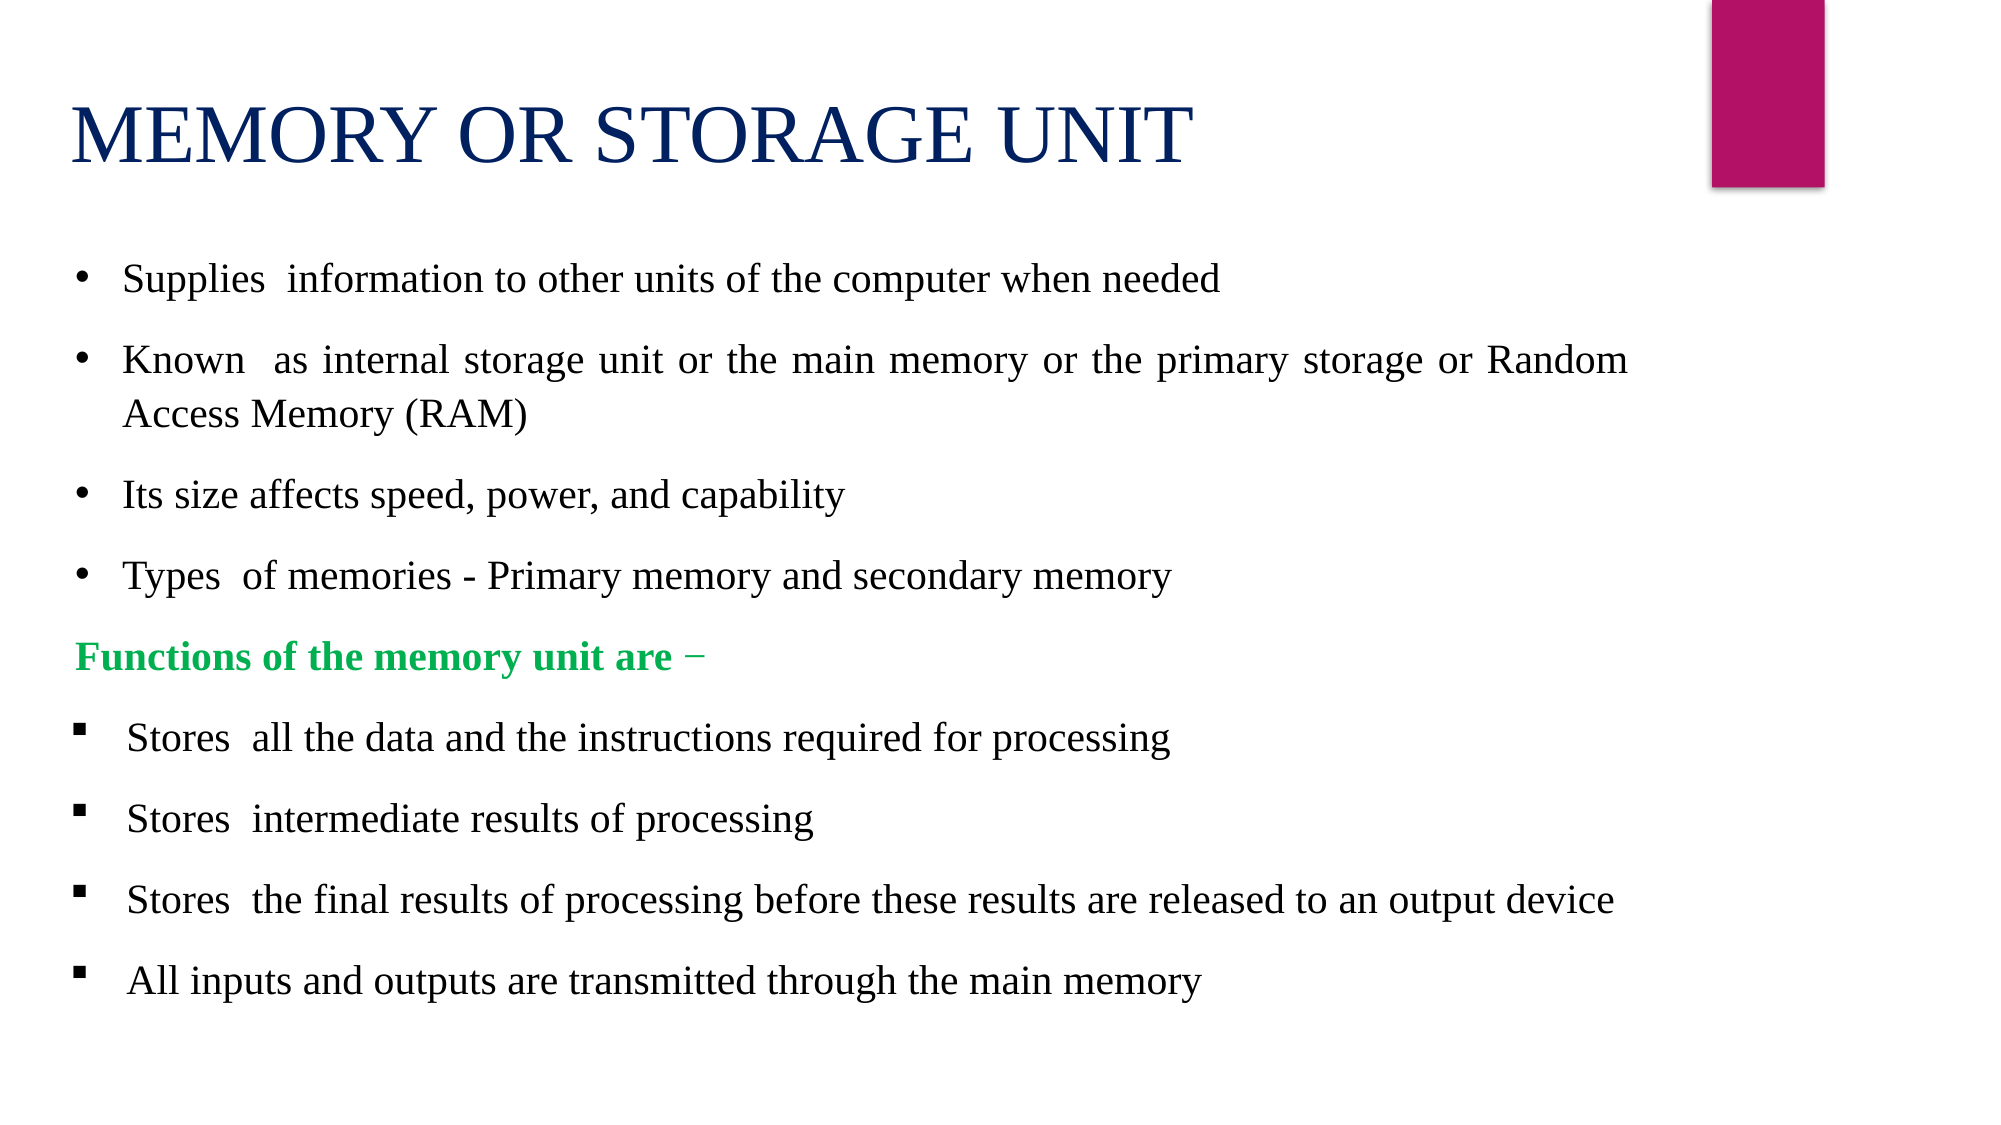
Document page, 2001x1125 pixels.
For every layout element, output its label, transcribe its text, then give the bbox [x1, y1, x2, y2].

text_box Supplies information to other units of the computer when needed Known as internal storage unit or the main memory or the primary storage or Random Access Memory (RAM) Its size affects speed, power, and capability Types of memories - Primary memory and secondary memory Functions of the memory unit are − Stores all the data and the instructions required for processing Stores intermediate results of processing Stores the final results of processing before these results are released to an output device All inputs and outputs are transmitted through the main memory [55, 241, 1650, 1076]
title MEMORY OR STORAGE UNIT [55, 117, 1706, 241]
